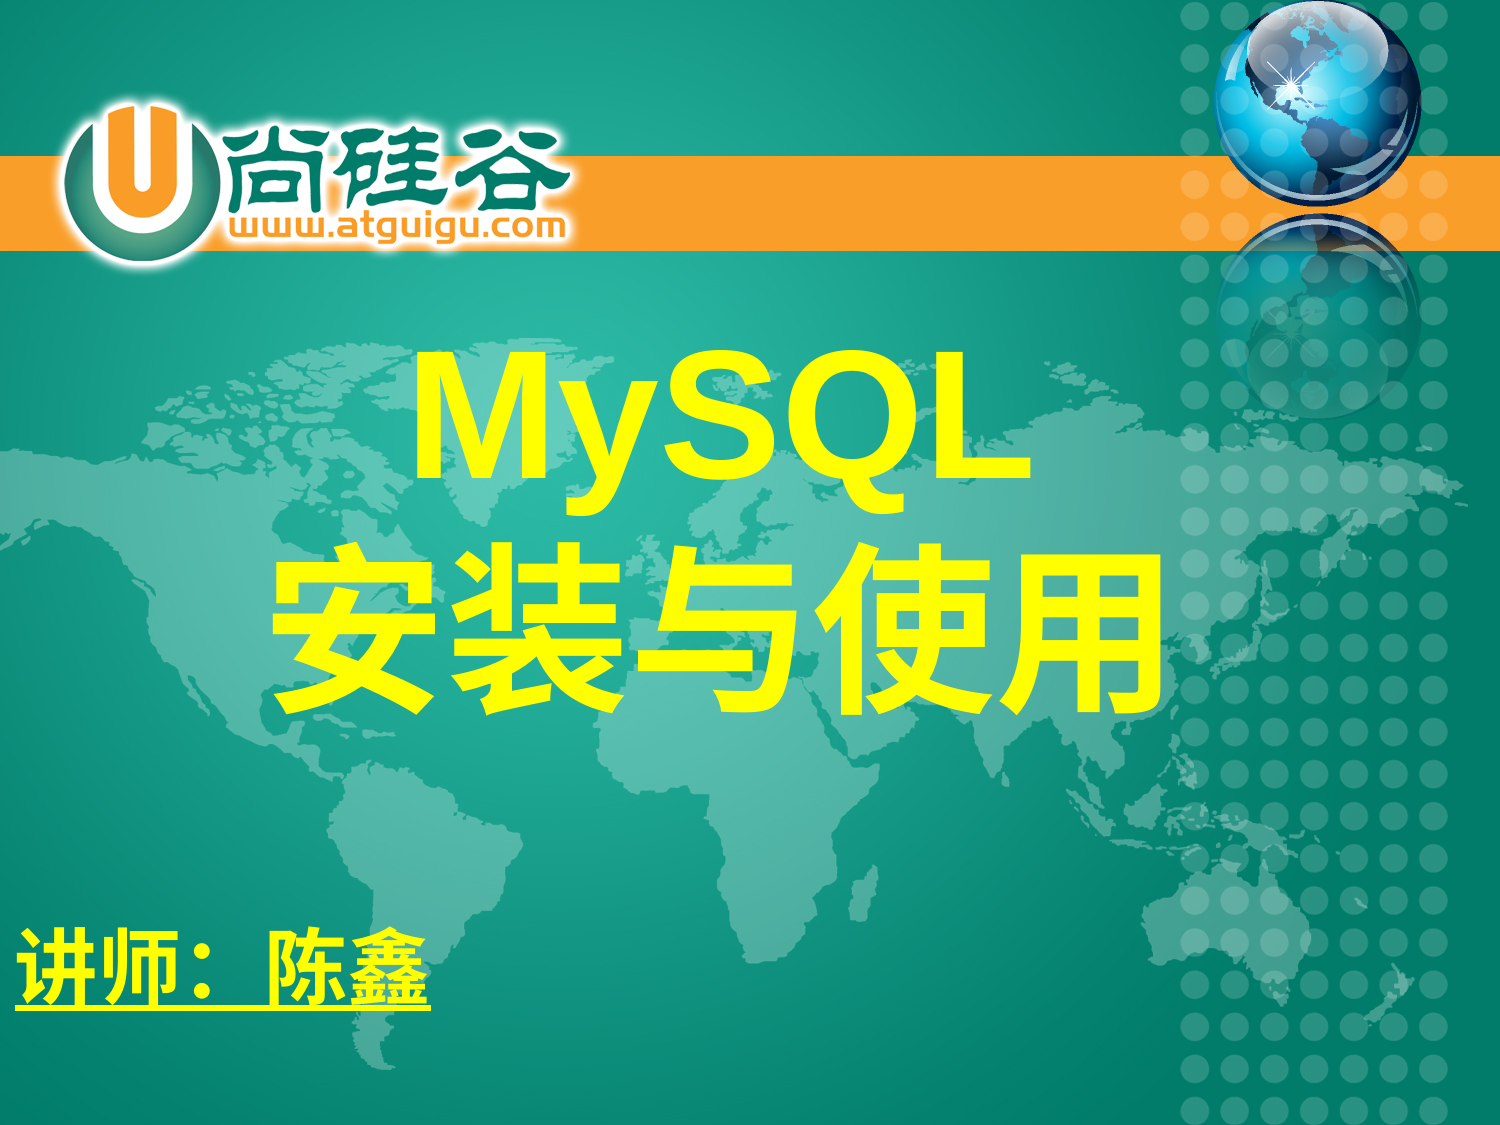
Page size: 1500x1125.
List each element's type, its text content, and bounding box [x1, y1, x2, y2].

picture [0, 0, 1500, 1125]
text_box 讲师：陈鑫 [0, 907, 750, 1023]
text_box MySQL 安装与使用 [247, 287, 1194, 742]
